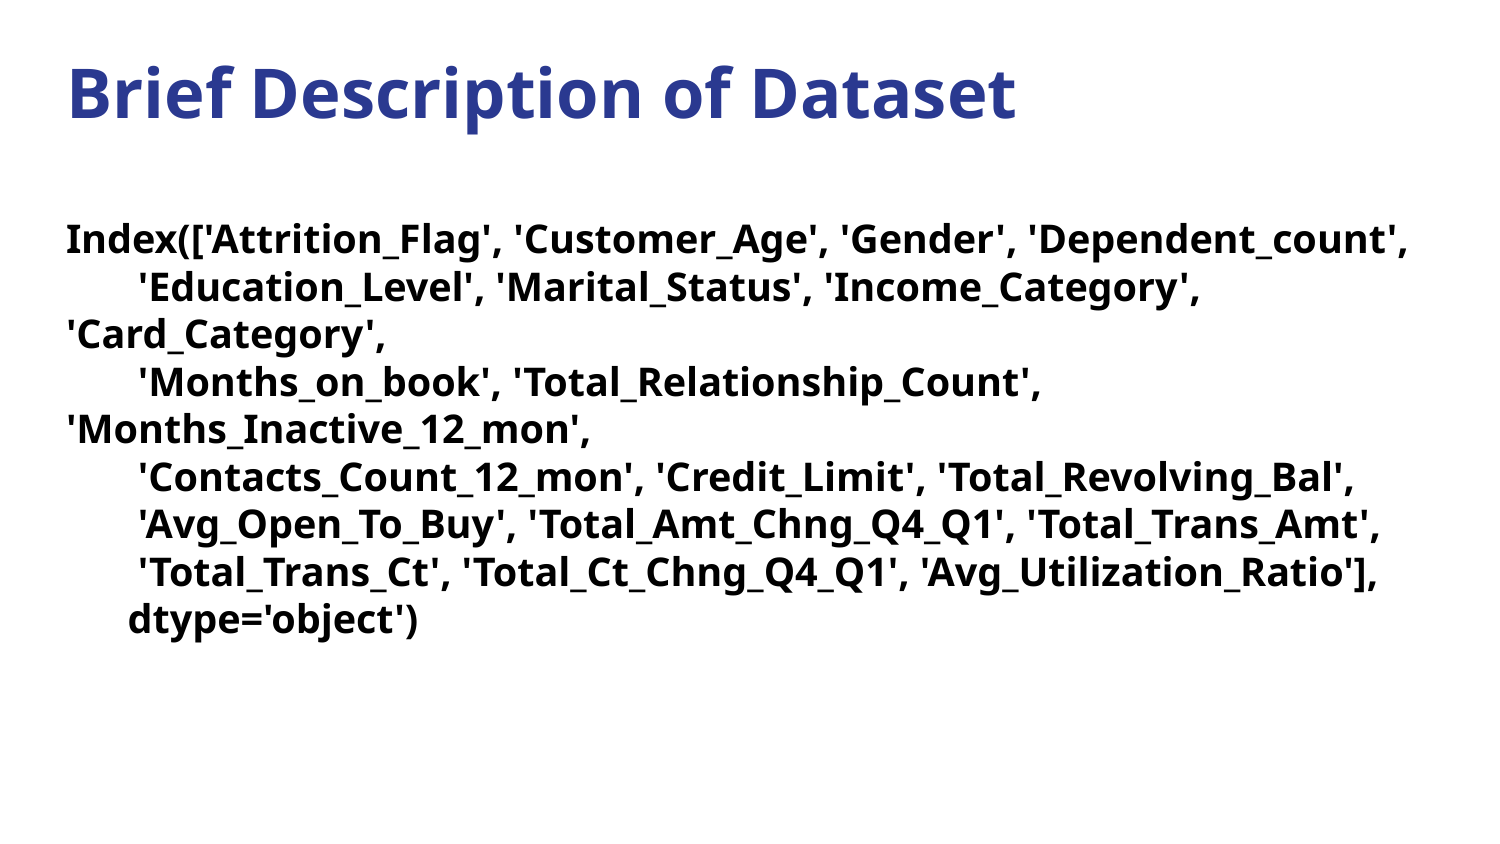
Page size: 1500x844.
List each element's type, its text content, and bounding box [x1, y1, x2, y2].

title Brief Description of Dataset Index(['Attrition_Flag', 'Customer_Age', 'Gender', 'Dependent_count', 'Education_Level', 'Marital_Status', 'Income_Category', 'Card_Category', 'Months_on_book', 'Total_Relationship_Count', 'Months_Inactive_12_mon', 'Contacts_Count_12_mon', 'Credit_Limit', 'Total_Revolving_Bal', 'Avg_Open_To_Buy', 'Total_Amt_Chng_Q4_Q1', 'Total_Trans_Amt', 'Total_Trans_Ct', 'Total_Ct_Chng_Q4_Q1', 'Avg_Utilization_Ratio'], dtype='object') [51, 34, 1449, 793]
